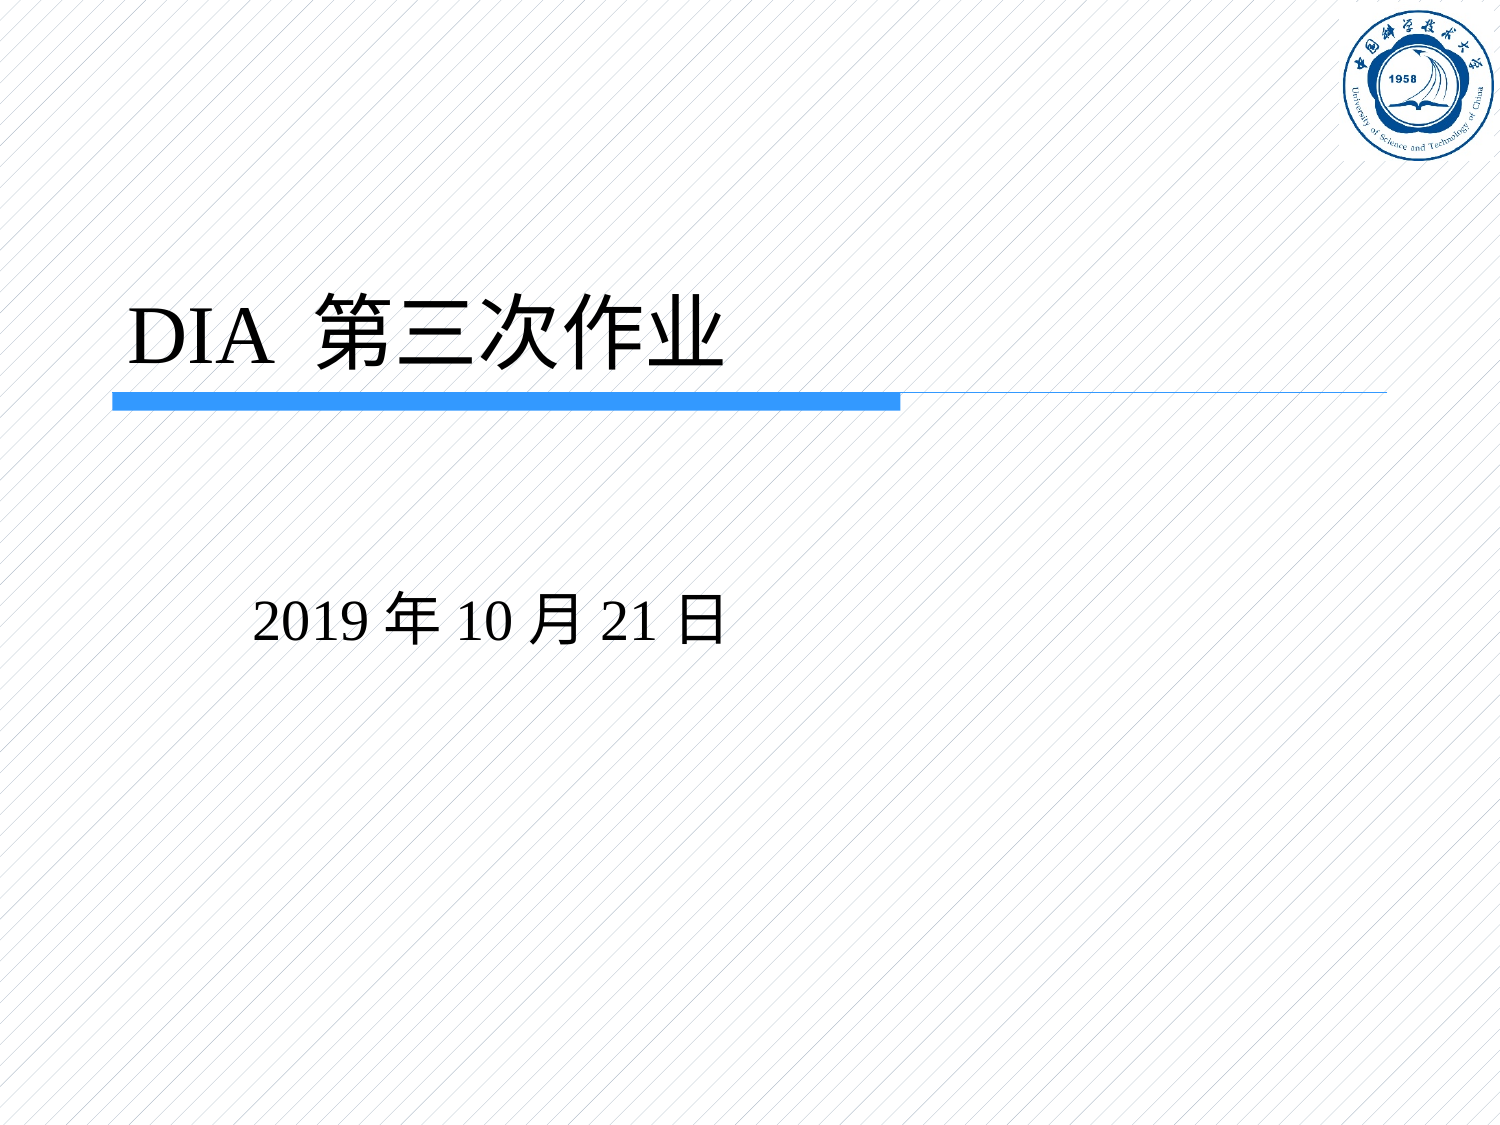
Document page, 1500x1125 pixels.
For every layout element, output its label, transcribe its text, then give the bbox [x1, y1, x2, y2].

picture [1339, 2, 1494, 161]
title DIA 第三次作业 [112, 162, 1388, 388]
subtitle 2019年10月21日 [237, 574, 1388, 837]
